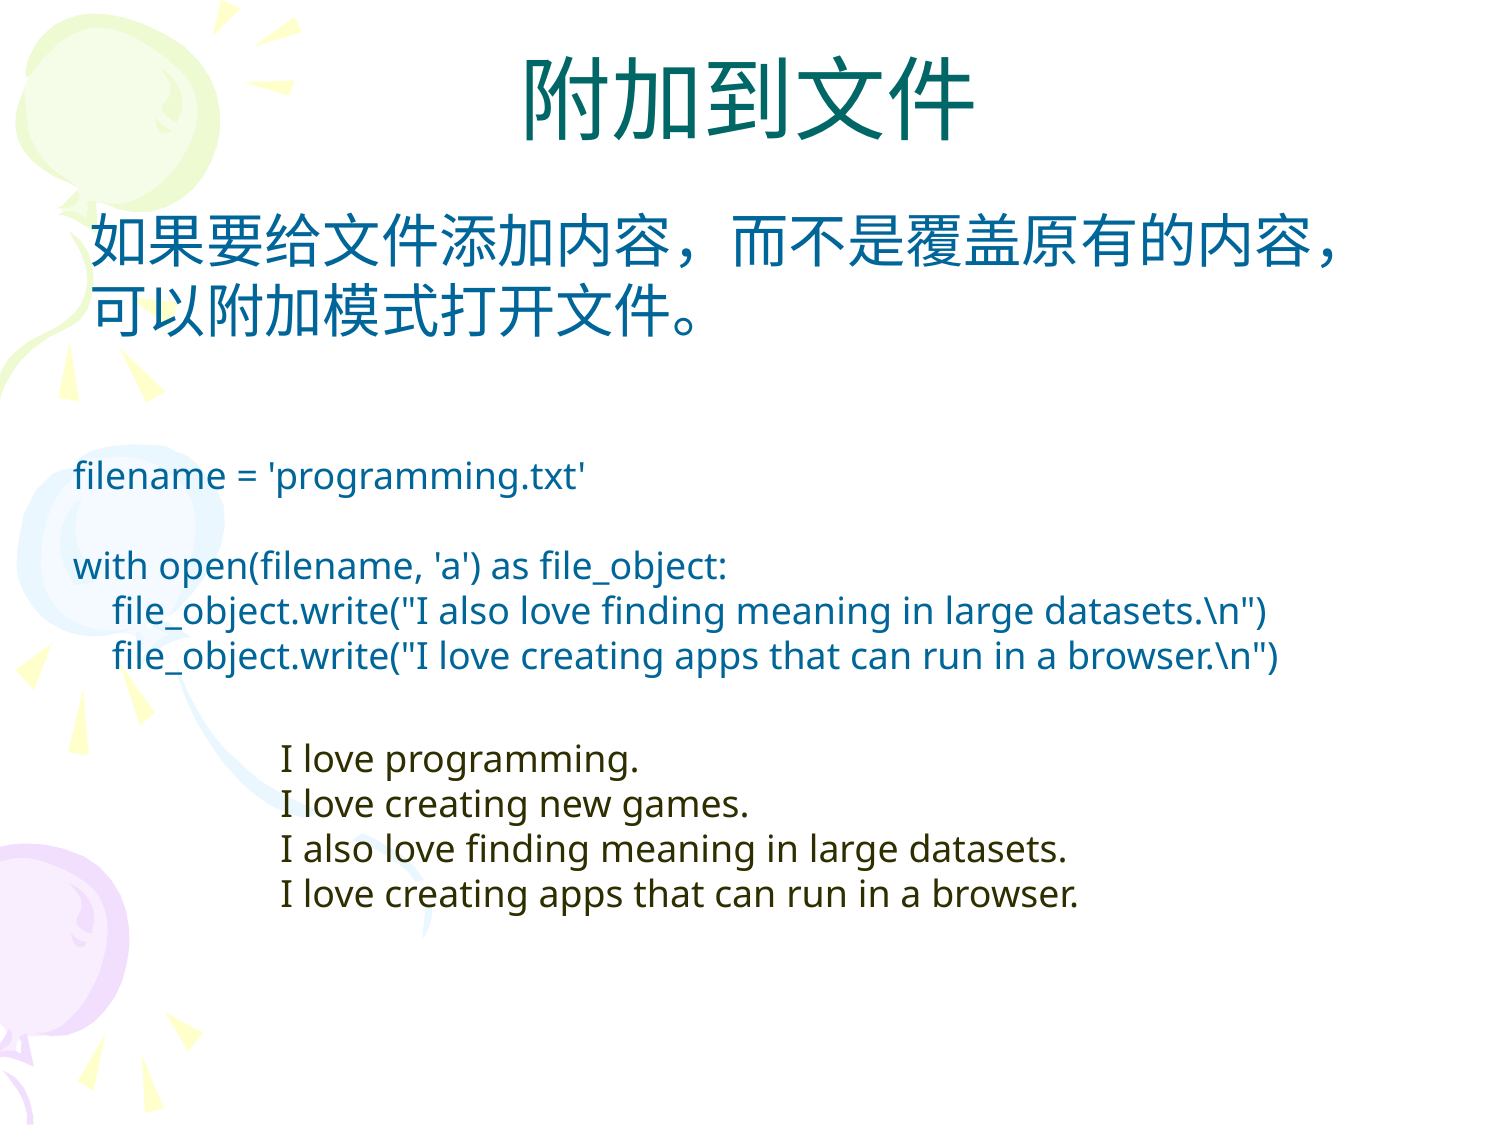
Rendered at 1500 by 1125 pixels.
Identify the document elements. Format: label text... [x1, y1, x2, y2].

text_box filename = 'programming.txt' with open(filename, 'a') as file_object: file_object.write("I also love finding meaning in large datasets.\n") file_object.write("I love creating apps that can run in a browser.\n") [58, 444, 1442, 684]
text_box I love programming. I love creating new games. I also love finding meaning in large datasets. I love creating apps that can run in a browser. [265, 727, 1247, 923]
title 附加到文件 [72, 16, 1426, 162]
text_box 如果要给文件添加内容，而不是覆盖原有的内容，可以附加模式打开文件。 [74, 196, 1425, 414]
